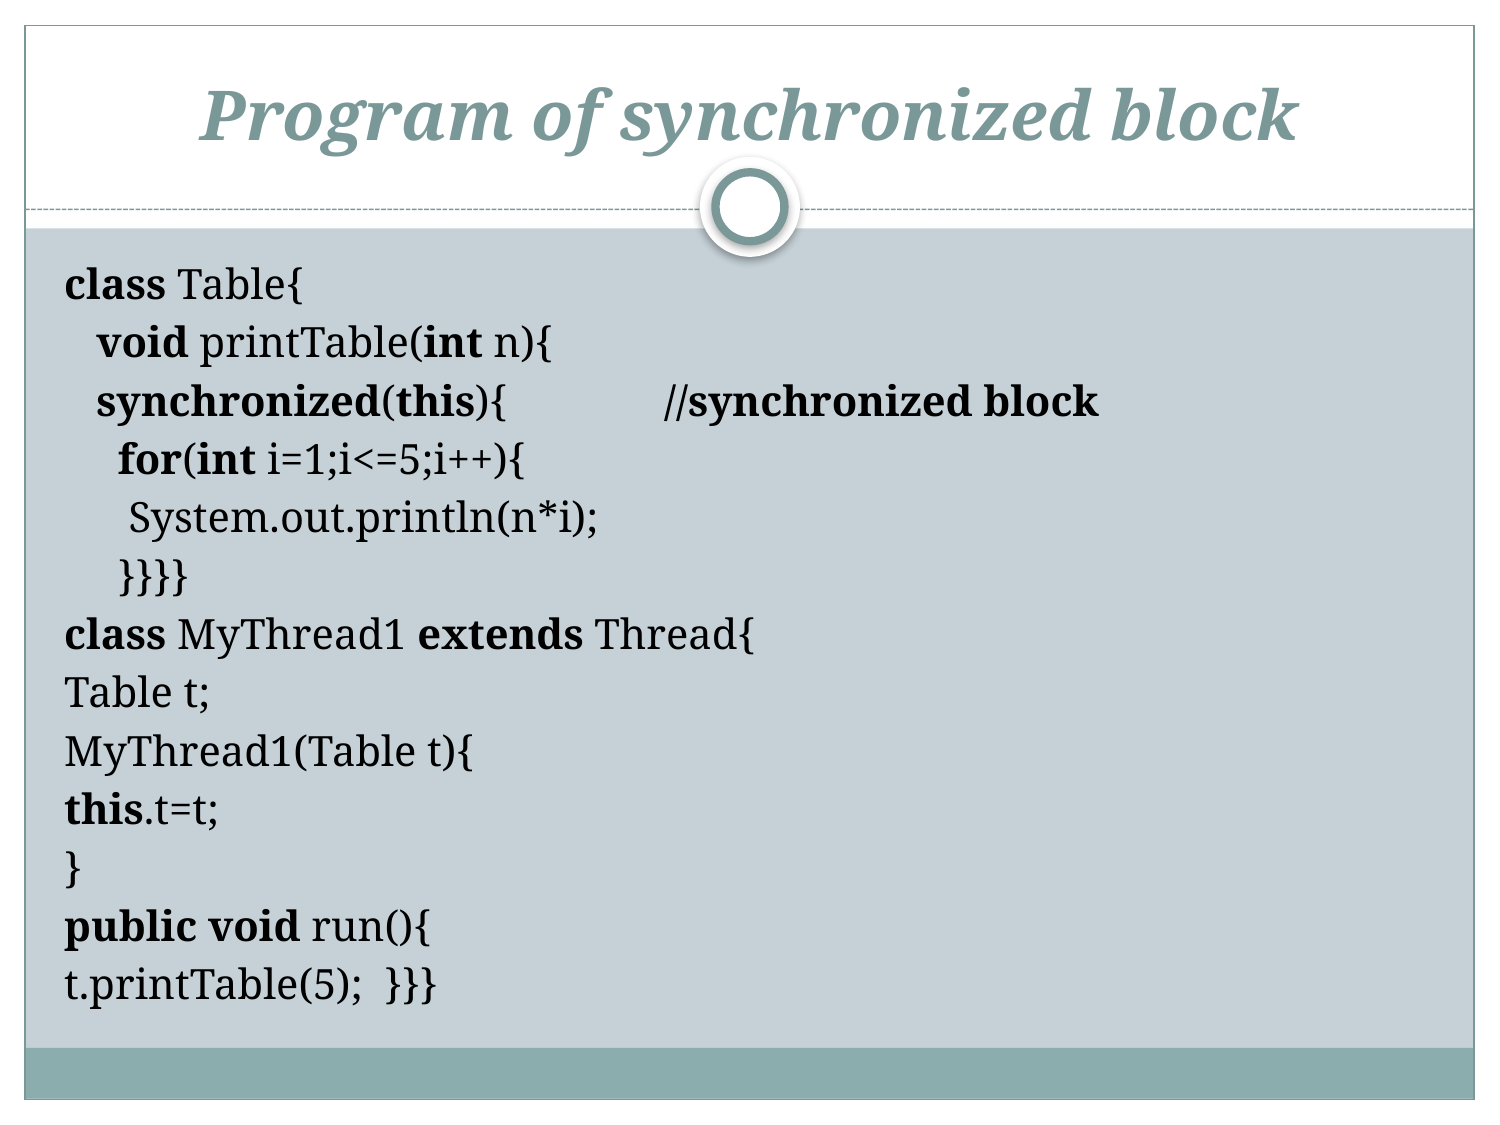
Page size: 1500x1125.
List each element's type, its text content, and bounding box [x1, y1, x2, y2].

title Program of synchronized block [49, 37, 1450, 162]
list class Table{ void printTable(int n){ synchronized(this){ //synchronized block for(int i=1;i<=5;i++){ System.out.println(n*i); }}}} class MyThread1 extends Thread{ Table t; MyThread1(Table t){ this.t=t; } public void run(){ t.printTable(5); }}} [49, 250, 1445, 1100]
